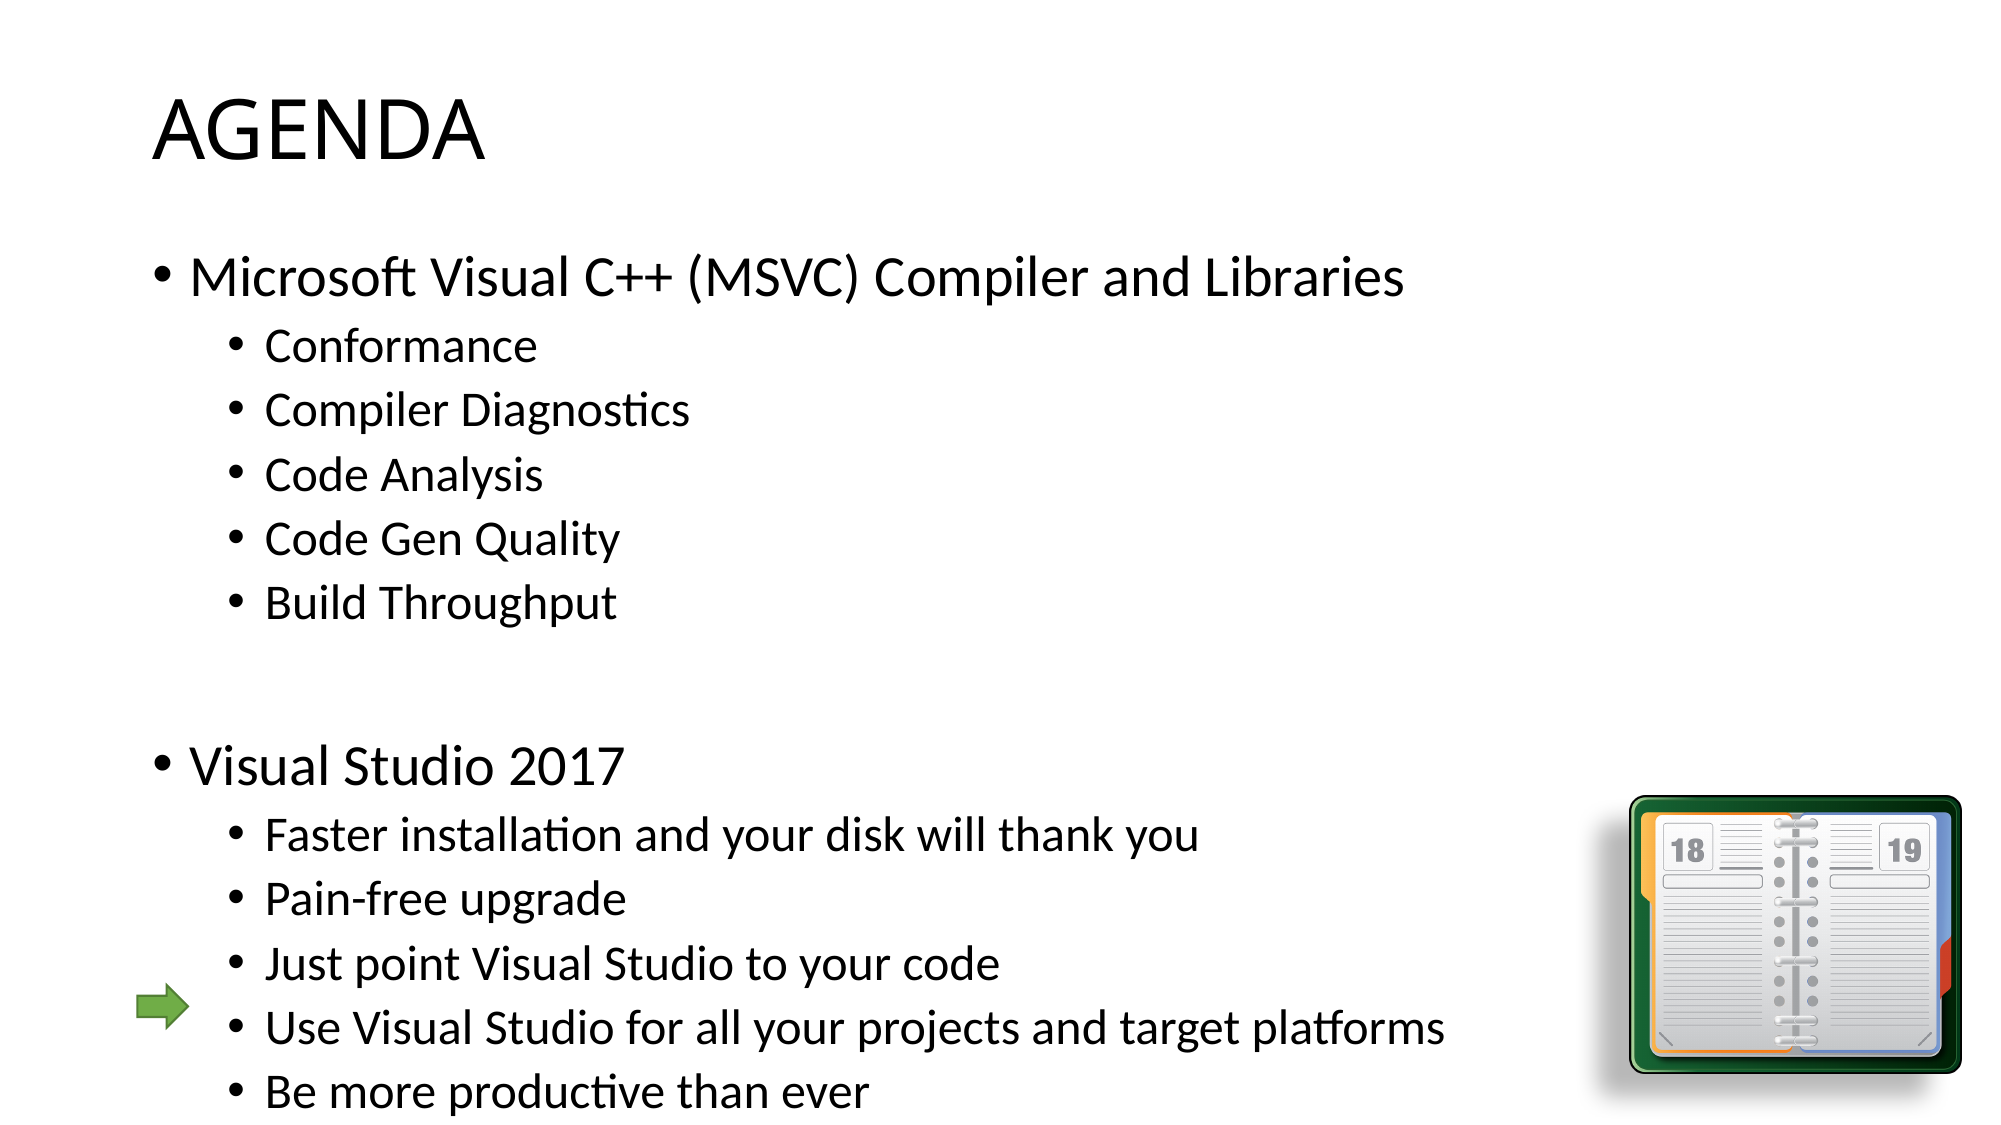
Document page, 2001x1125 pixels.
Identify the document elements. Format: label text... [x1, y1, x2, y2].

list Microsoft Visual C++ (MSVC) Compiler and Libraries Conformance Compiler Diagnostics Code Analysis Code Gen Quality Build Throughput Visual Studio 2017 Faster installation and your disk will thank you Pain-free upgrade Just point Visual Studio to your code Use Visual Studio for all your projects and target platforms Be more productive than ever [137, 238, 1990, 1111]
picture [1629, 795, 1962, 1074]
title AGENDA [137, 59, 1990, 205]
text_box [136, 982, 190, 1031]
